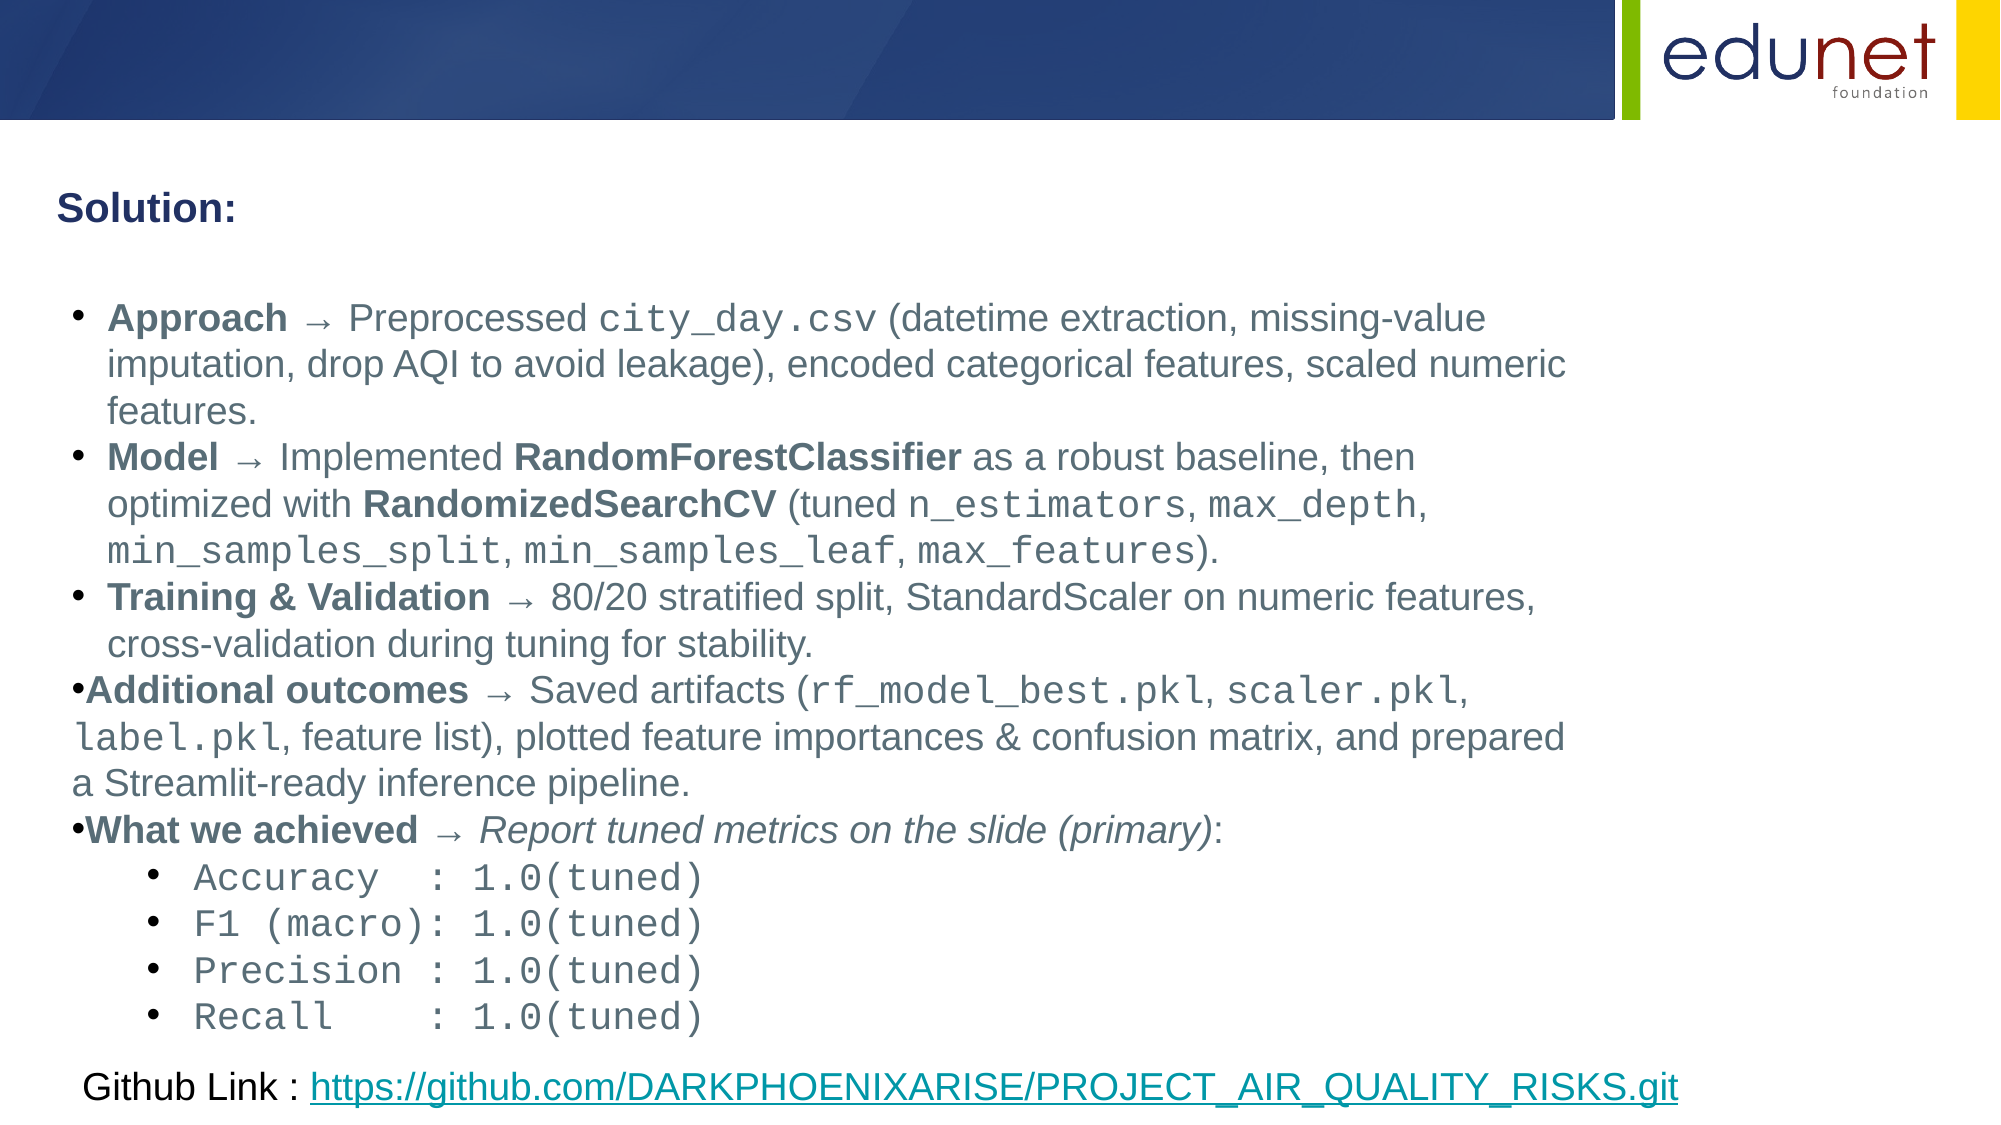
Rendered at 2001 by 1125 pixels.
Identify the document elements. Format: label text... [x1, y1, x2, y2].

text_box Solution: [41, 172, 1043, 238]
text_box Github Link : https://github.com/DARKPHOENIXARISE/PROJECT_AIR_QUALITY_RISKS.git [67, 1054, 1858, 1125]
picture [1652, 12, 1948, 108]
text_box Approach → Preprocessed city_day.csv (datetime extraction, missing-value imputation, drop AQI to avoid leakage), encoded categorical features, scaled numeric features. Model → Implemented RandomForestClassifier as a robust baseline, then optimized with RandomizedSearchCV (tuned n_estimators, max_depth, min_samples_split, min_samples_leaf, max_features). Training & Validation → 80/20 stratified split, StandardScaler on numeric features, cross-validation during tuning for stability. Additional outcomes → Saved artifacts (rf_model_best.pkl, scaler.pkl, label.pkl, feature list), plotted feature importances & confusion matrix, and prepared a Streamlit-ready inference pipeline. What we achieved → Report tuned metrics on the slide (primary): Accuracy : 1.0(tuned) F1 (macro): 1.0(tuned) Precision : 1.0(tuned) Recall : 1.0(tuned) [56, 284, 1605, 1045]
